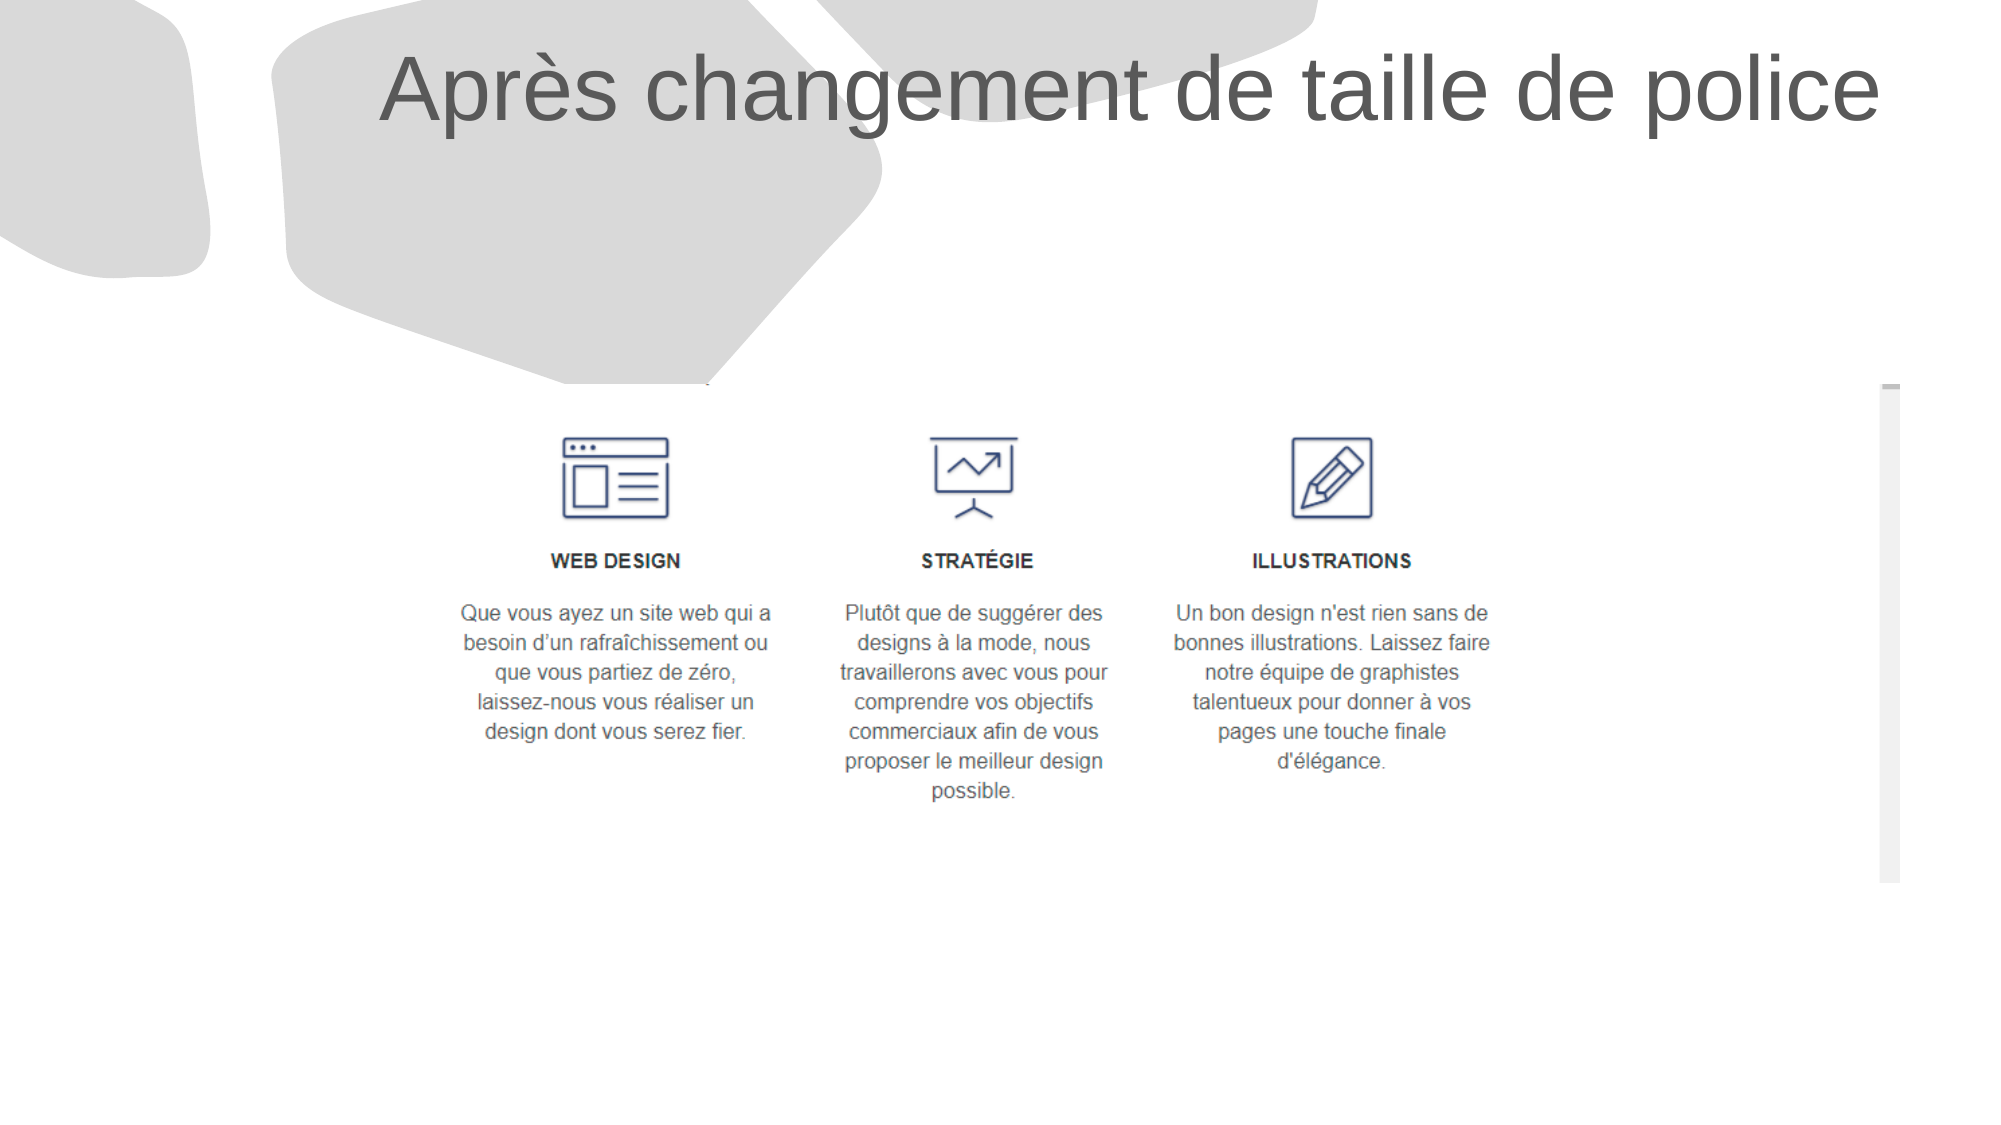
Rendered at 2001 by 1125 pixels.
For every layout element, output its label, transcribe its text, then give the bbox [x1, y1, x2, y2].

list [99, 384, 1901, 883]
title Après changement de taille de police [99, 45, 1900, 233]
